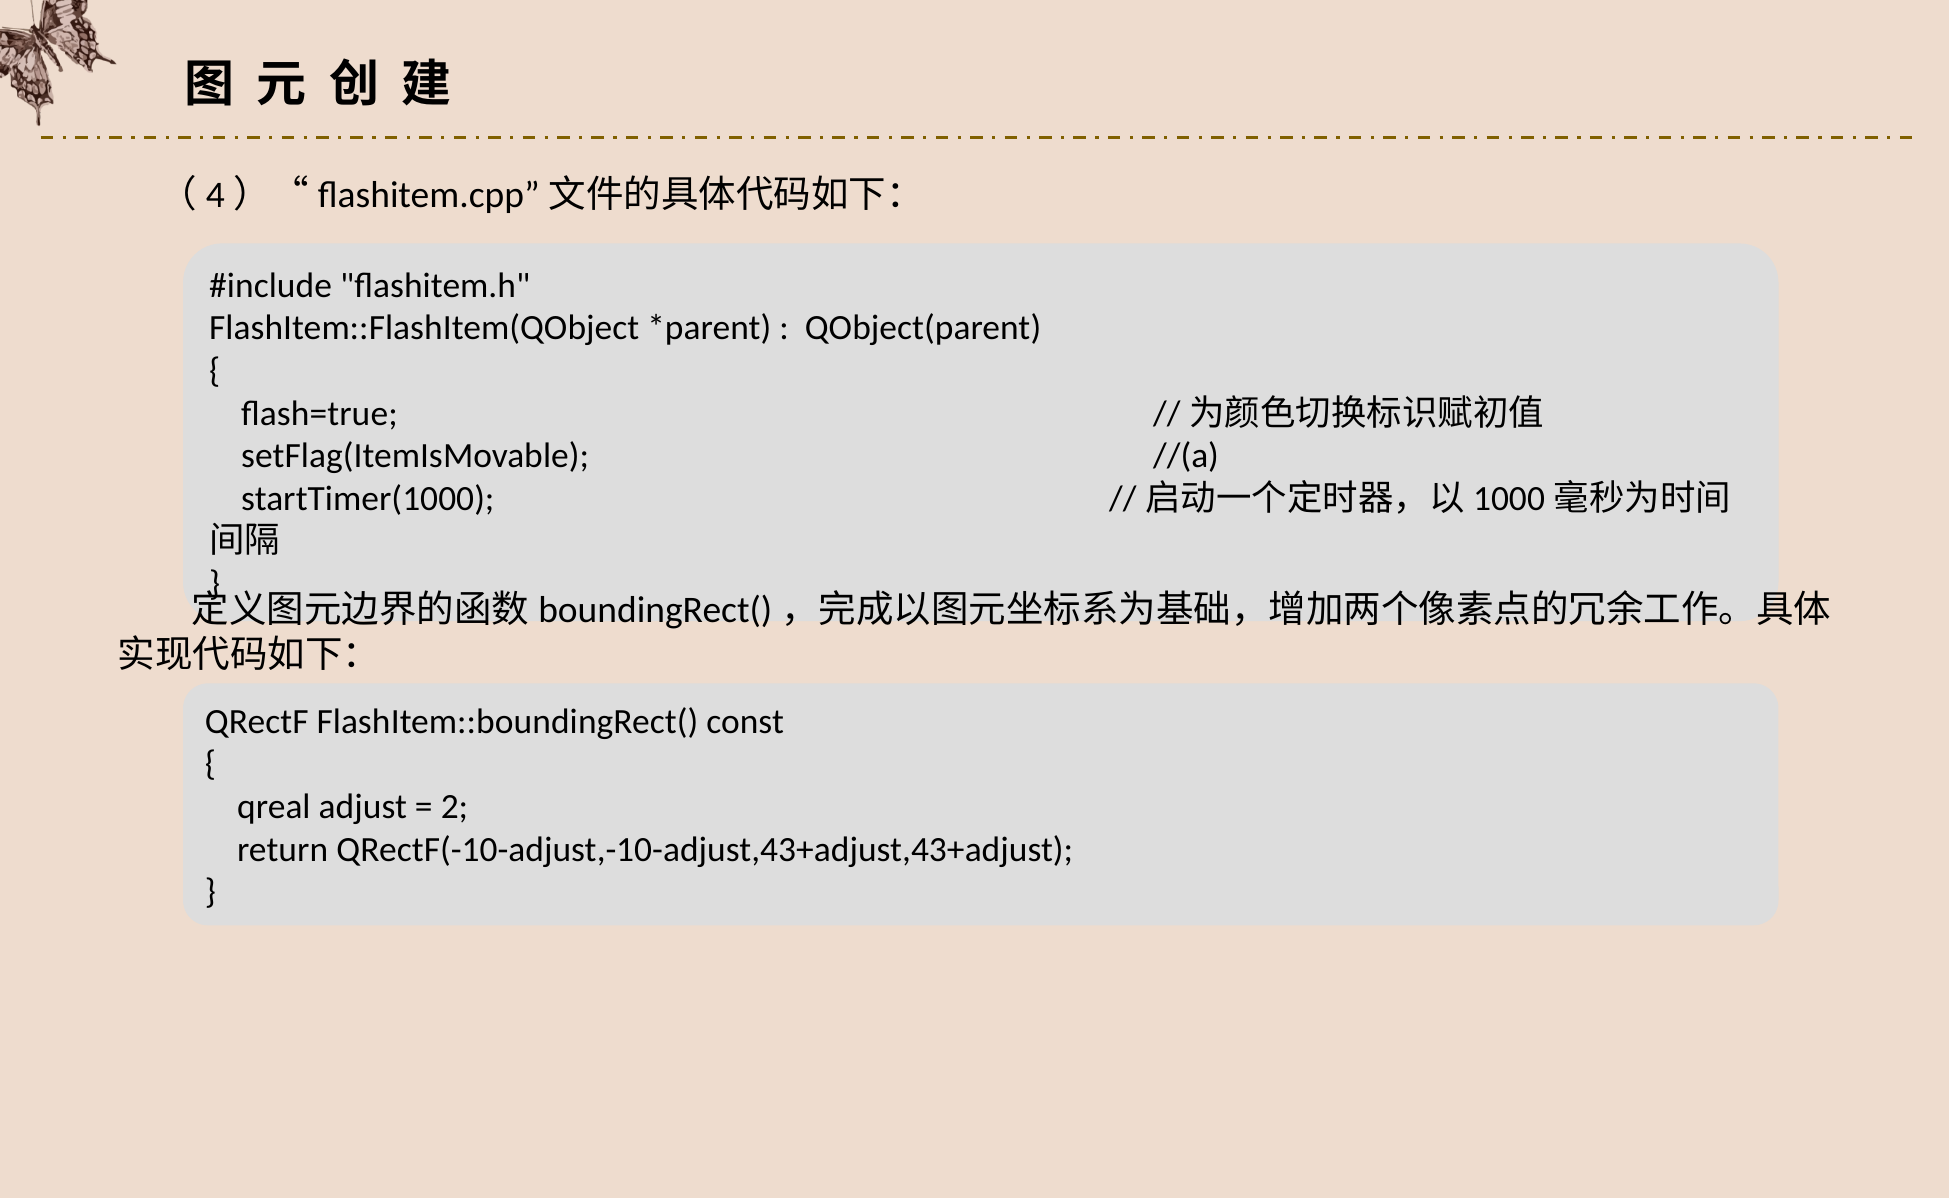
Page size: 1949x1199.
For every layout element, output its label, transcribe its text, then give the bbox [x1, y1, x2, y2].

text_box QRectF FlashItem::boundingRect() const { qreal adjust = 2; return QRectF(-10-adjust,-10-adjust,43+adjust,43+adjust); } [183, 683, 1779, 926]
text_box #include "flashitem.h" FlashItem::FlashItem(QObject *parent) : QObject(parent) { flash=true; //为颜色切换标识赋初值 setFlag(ItemIsMovable); //(a) startTimer(1000); //启动一个定时器，以1000毫秒为时间间隔 } [183, 243, 1779, 577]
text_box 图 元 创 建 [169, 44, 467, 119]
text_box （4）“flashitem.cpp”文件的具体代码如下： [144, 162, 939, 223]
text_box 定义图元边界的函数boundingRect()，完成以图元坐标系为基础，增加两个像素点的冗余工作。具体实现代码如下： [103, 577, 1855, 683]
picture [0, 0, 142, 138]
